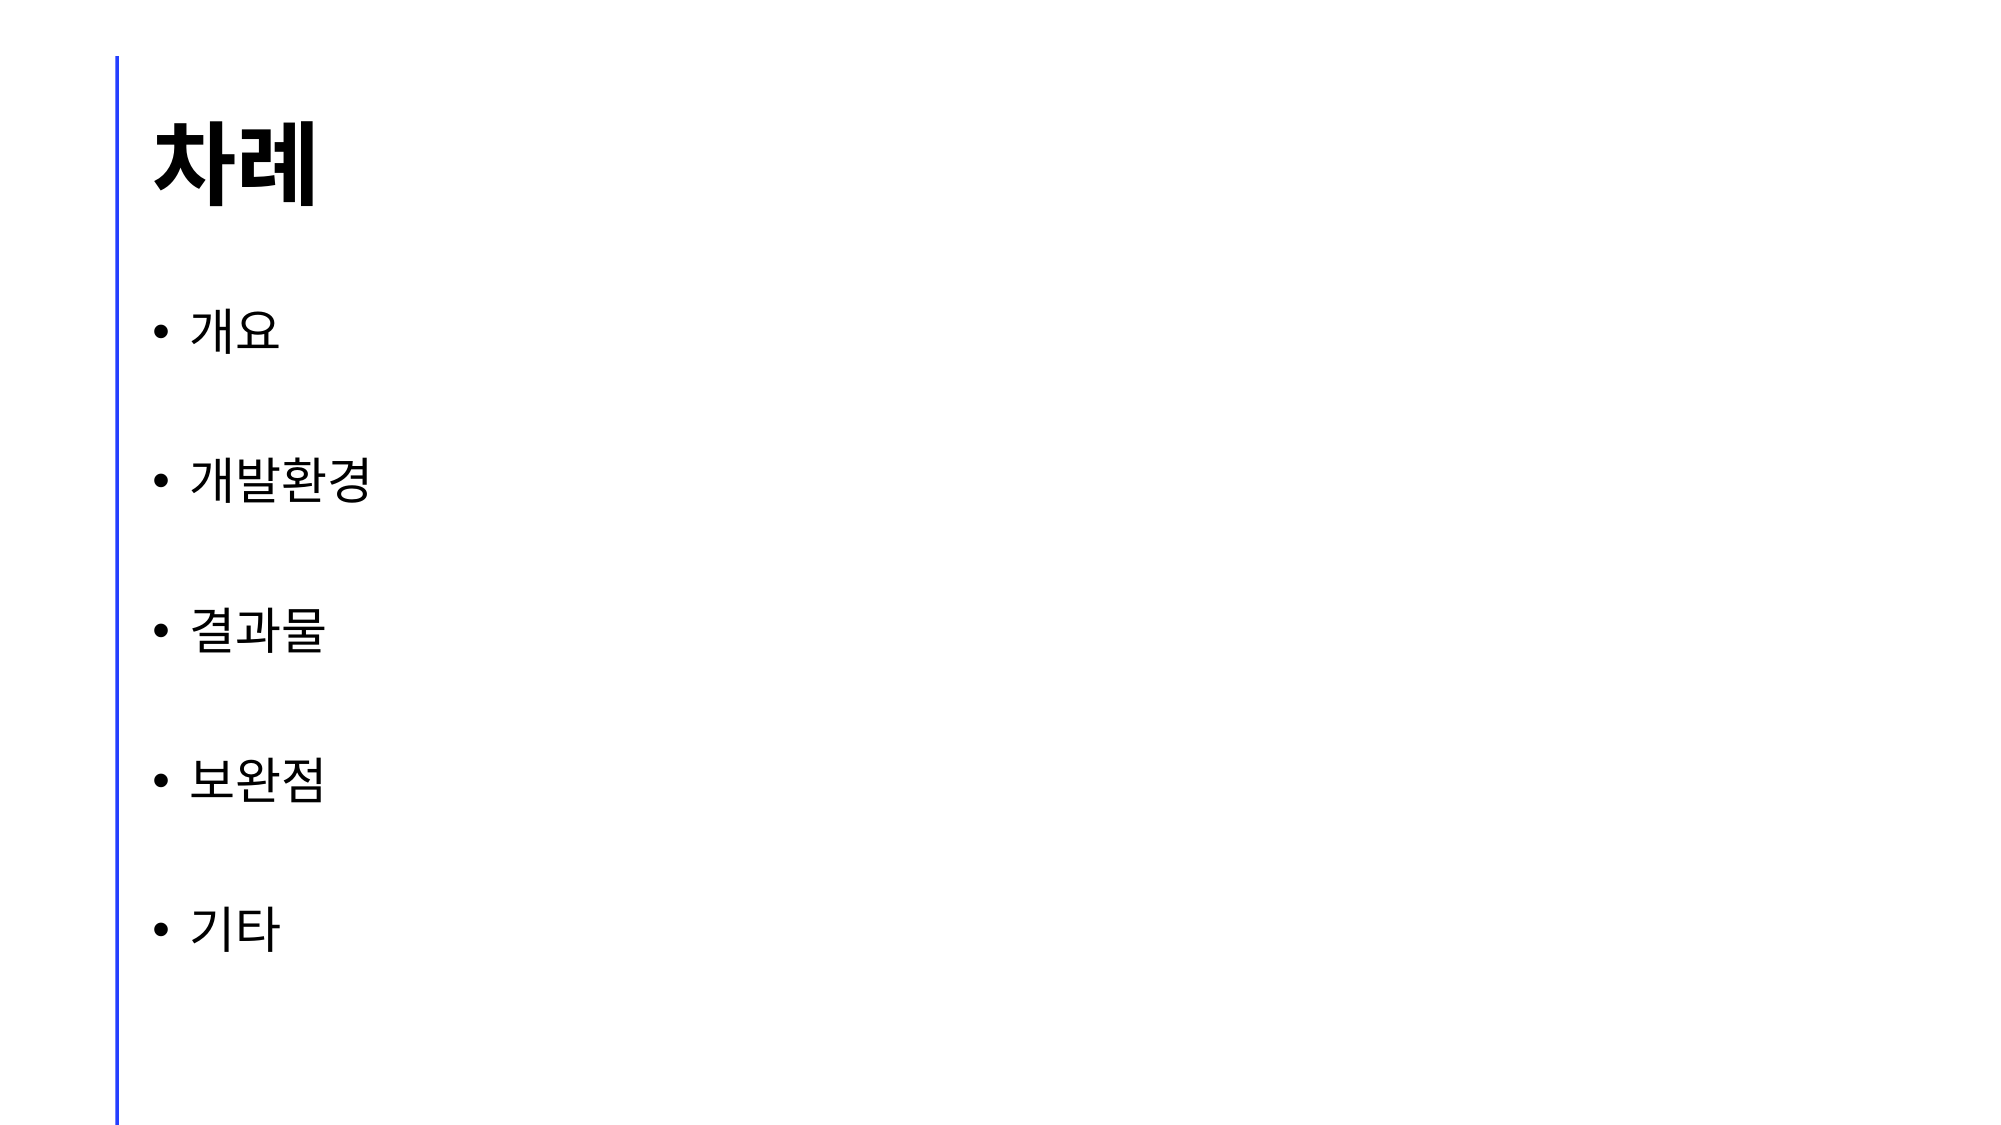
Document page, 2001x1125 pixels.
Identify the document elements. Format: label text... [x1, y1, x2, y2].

title 차례 [137, 59, 1863, 278]
list 개요 개발환경 결과물 보완점 기타 [137, 299, 1863, 1014]
